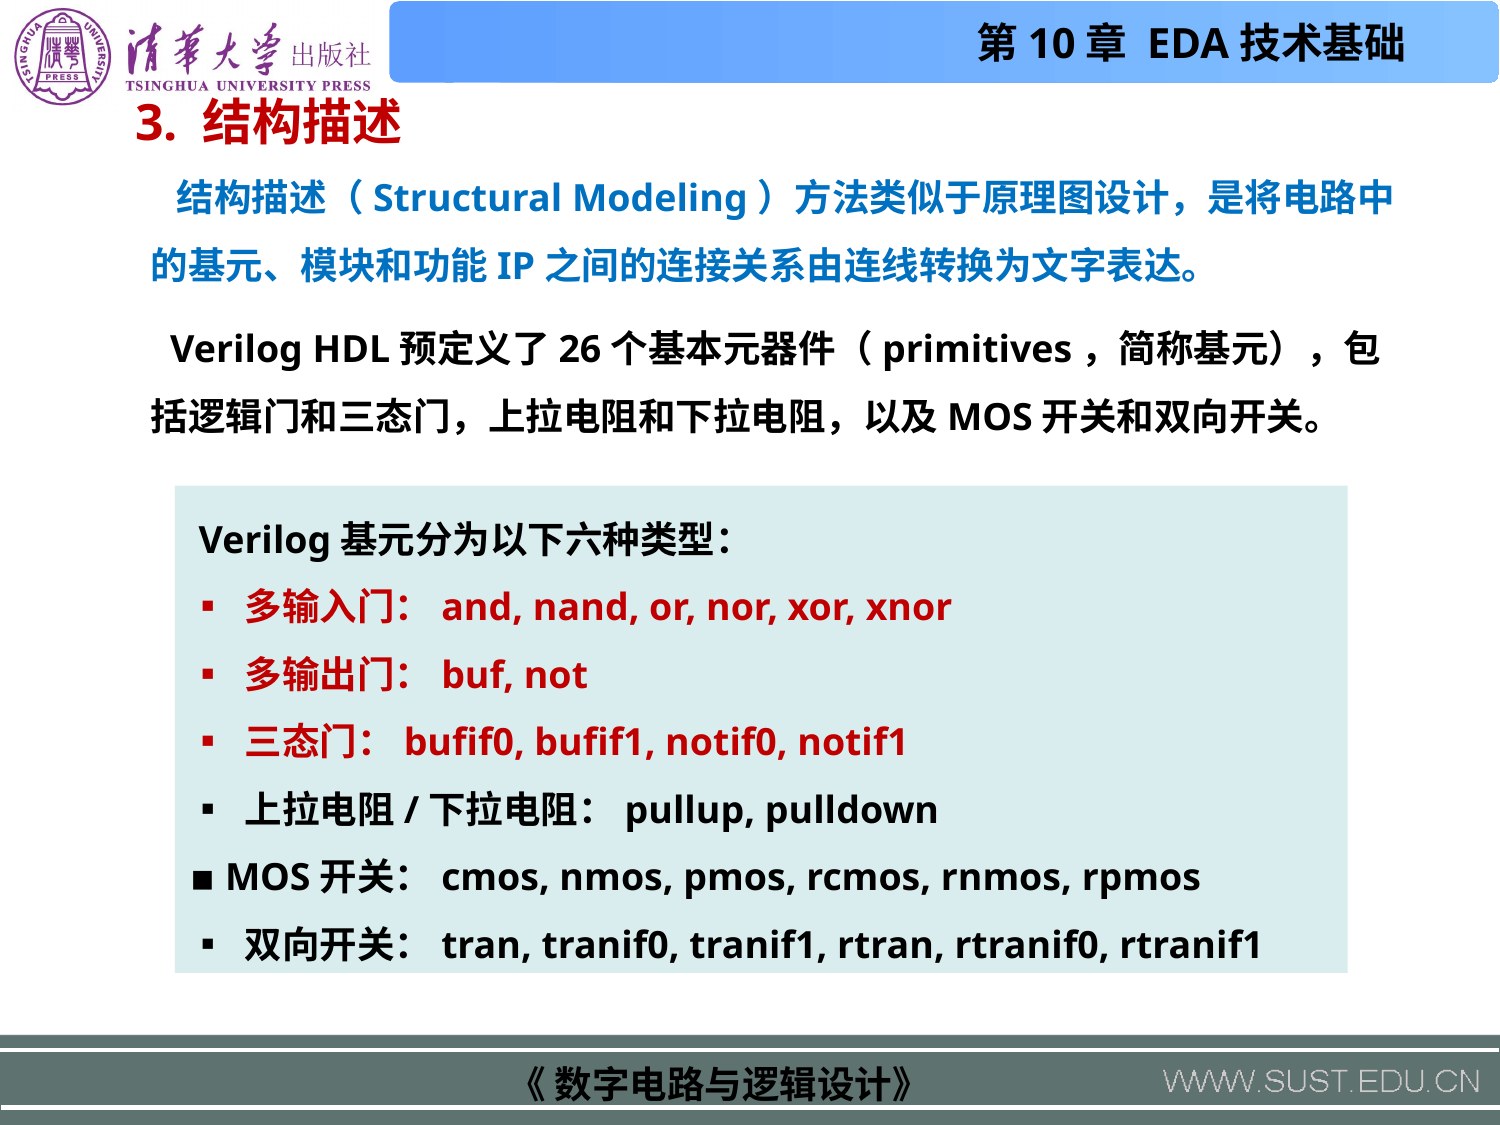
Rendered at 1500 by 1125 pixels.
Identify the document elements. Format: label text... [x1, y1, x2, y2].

text_box 结构描述（Structural Modeling）方法类似于原理图设计，是将电路中的基元、模块和功能IP之间的连接关系由连线转换为文字表达。 [135, 144, 1424, 294]
text_box Verilog HDL预定义了26个基本元器件（primitives，简称基元），包括逻辑门和三态门，上拉电阻和下拉电阻，以及MOS开关和双向开关。 [135, 295, 1424, 446]
text_box Verilog基元分为以下六种类型： ▪ 多输入门：and, nand, or, nor, xor, xnor ▪ 多输出门：buf, not ▪ 三态门：bufif0, bufif1, notif0, notif1 ▪ 上拉电阻/下拉电阻：pullup, pulldown ▪ MOS开关：cmos, nmos, pmos, rcmos, rnmos, rpmos ▪ 双向开关：tran, tranif0, tranif1, rtran, rtranif0, rtranif1 [174, 485, 1348, 973]
text_box (3) 字符串 [1151, 1057, 1492, 1105]
text_box 3. 结构描述 [120, 82, 489, 158]
picture [10, 0, 374, 116]
